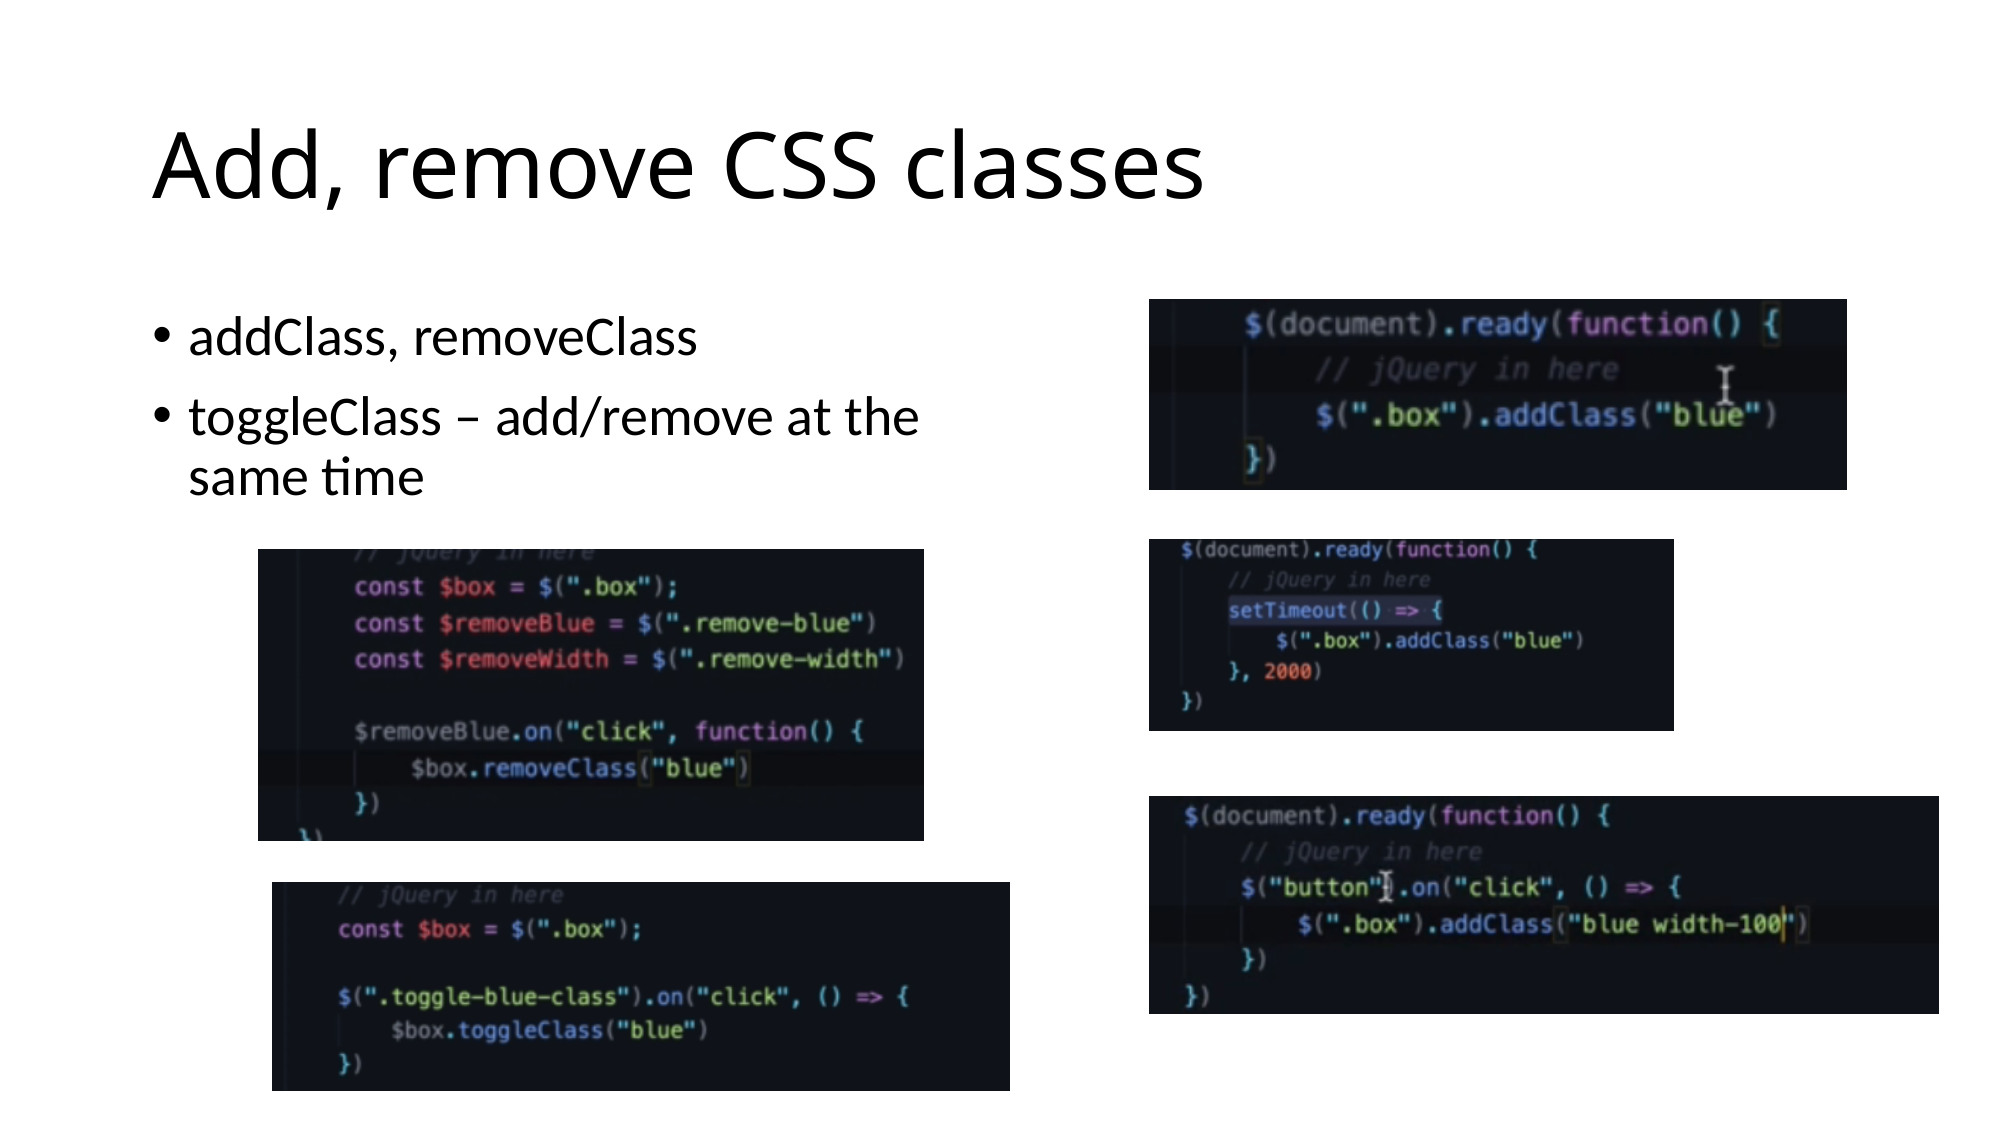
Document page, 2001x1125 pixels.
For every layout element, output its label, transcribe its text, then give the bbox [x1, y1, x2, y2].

picture [1149, 299, 1847, 490]
list addClass, removeClass toggleClass – add/remove at the same time [137, 299, 1020, 517]
picture [1149, 796, 1939, 1014]
picture [258, 549, 924, 841]
title Add, remove CSS classes [137, 59, 1863, 278]
picture [1149, 539, 1674, 731]
picture [272, 882, 1010, 1091]
